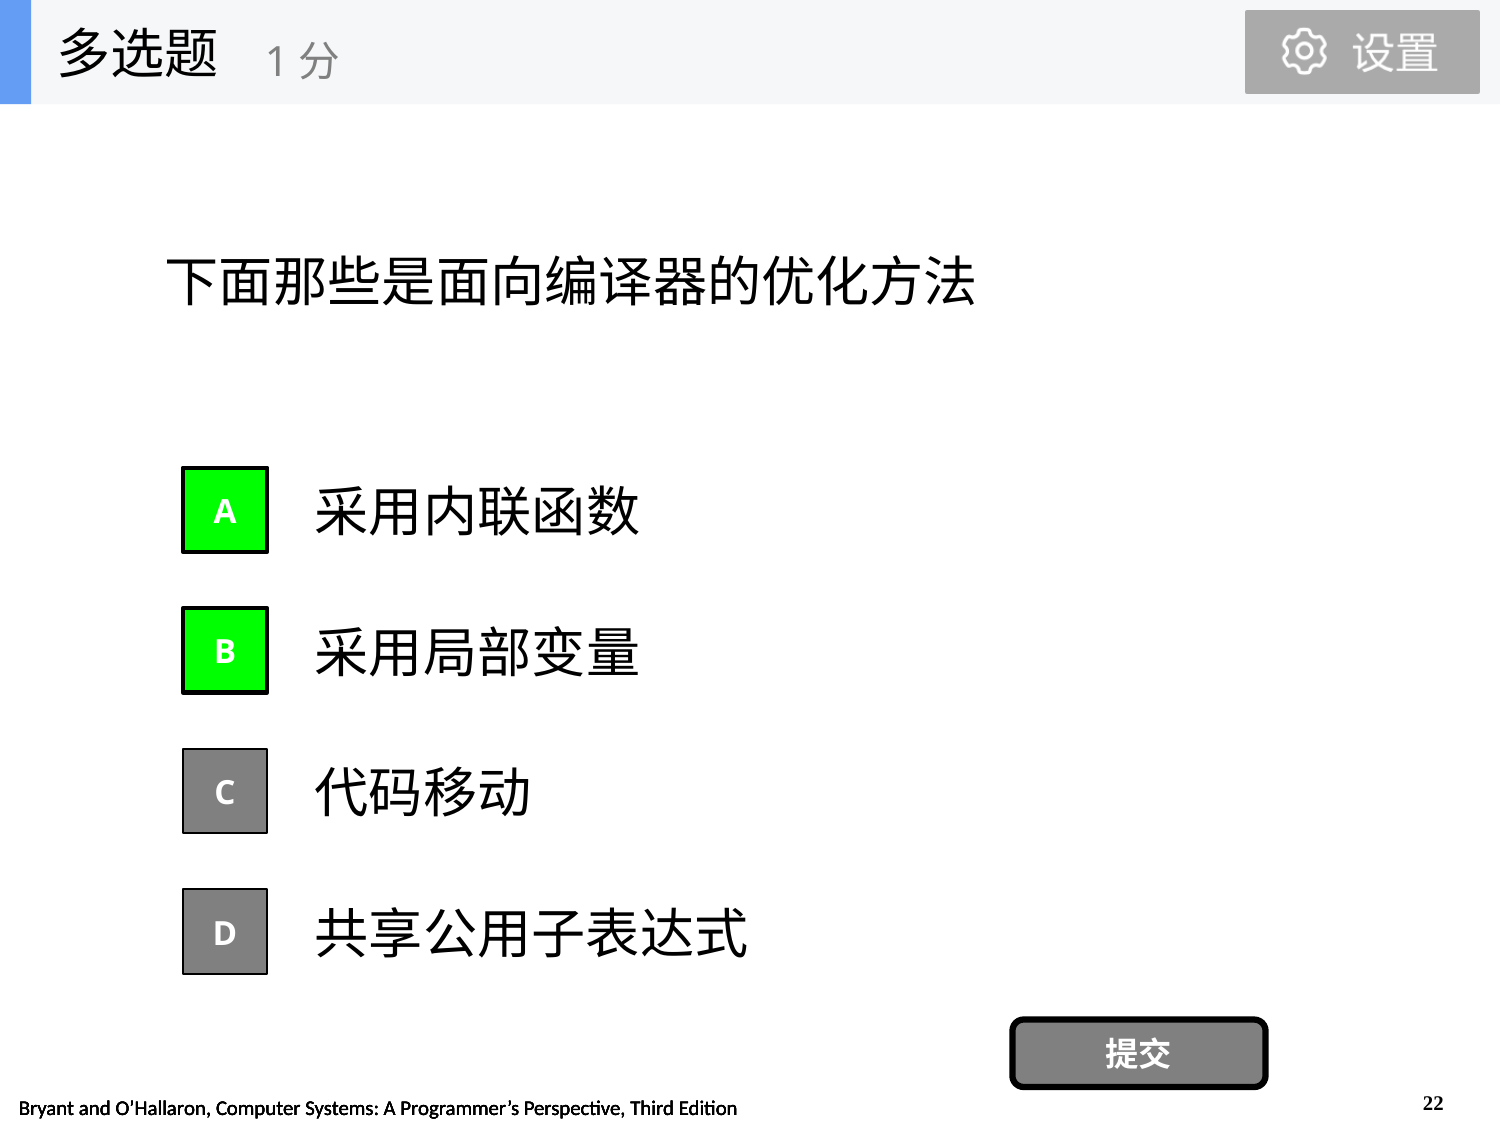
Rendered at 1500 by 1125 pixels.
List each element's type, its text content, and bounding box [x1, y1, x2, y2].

text_box 共享公用子表达式 [299, 878, 1350, 985]
text_box D [182, 889, 268, 974]
text_box 采用内联函数 [299, 456, 1350, 563]
text_box 采用局部变量 [299, 597, 1350, 703]
text_box 下面那些是面向编译器的优化方法 [149, 113, 1350, 456]
text_box C [182, 748, 268, 834]
text_box B [182, 608, 268, 693]
text_box A [182, 467, 268, 552]
picture [1245, 10, 1480, 94]
text_box 提交 [1012, 1019, 1266, 1088]
text_box 代码移动 [299, 738, 1350, 844]
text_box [0, 0, 1500, 105]
